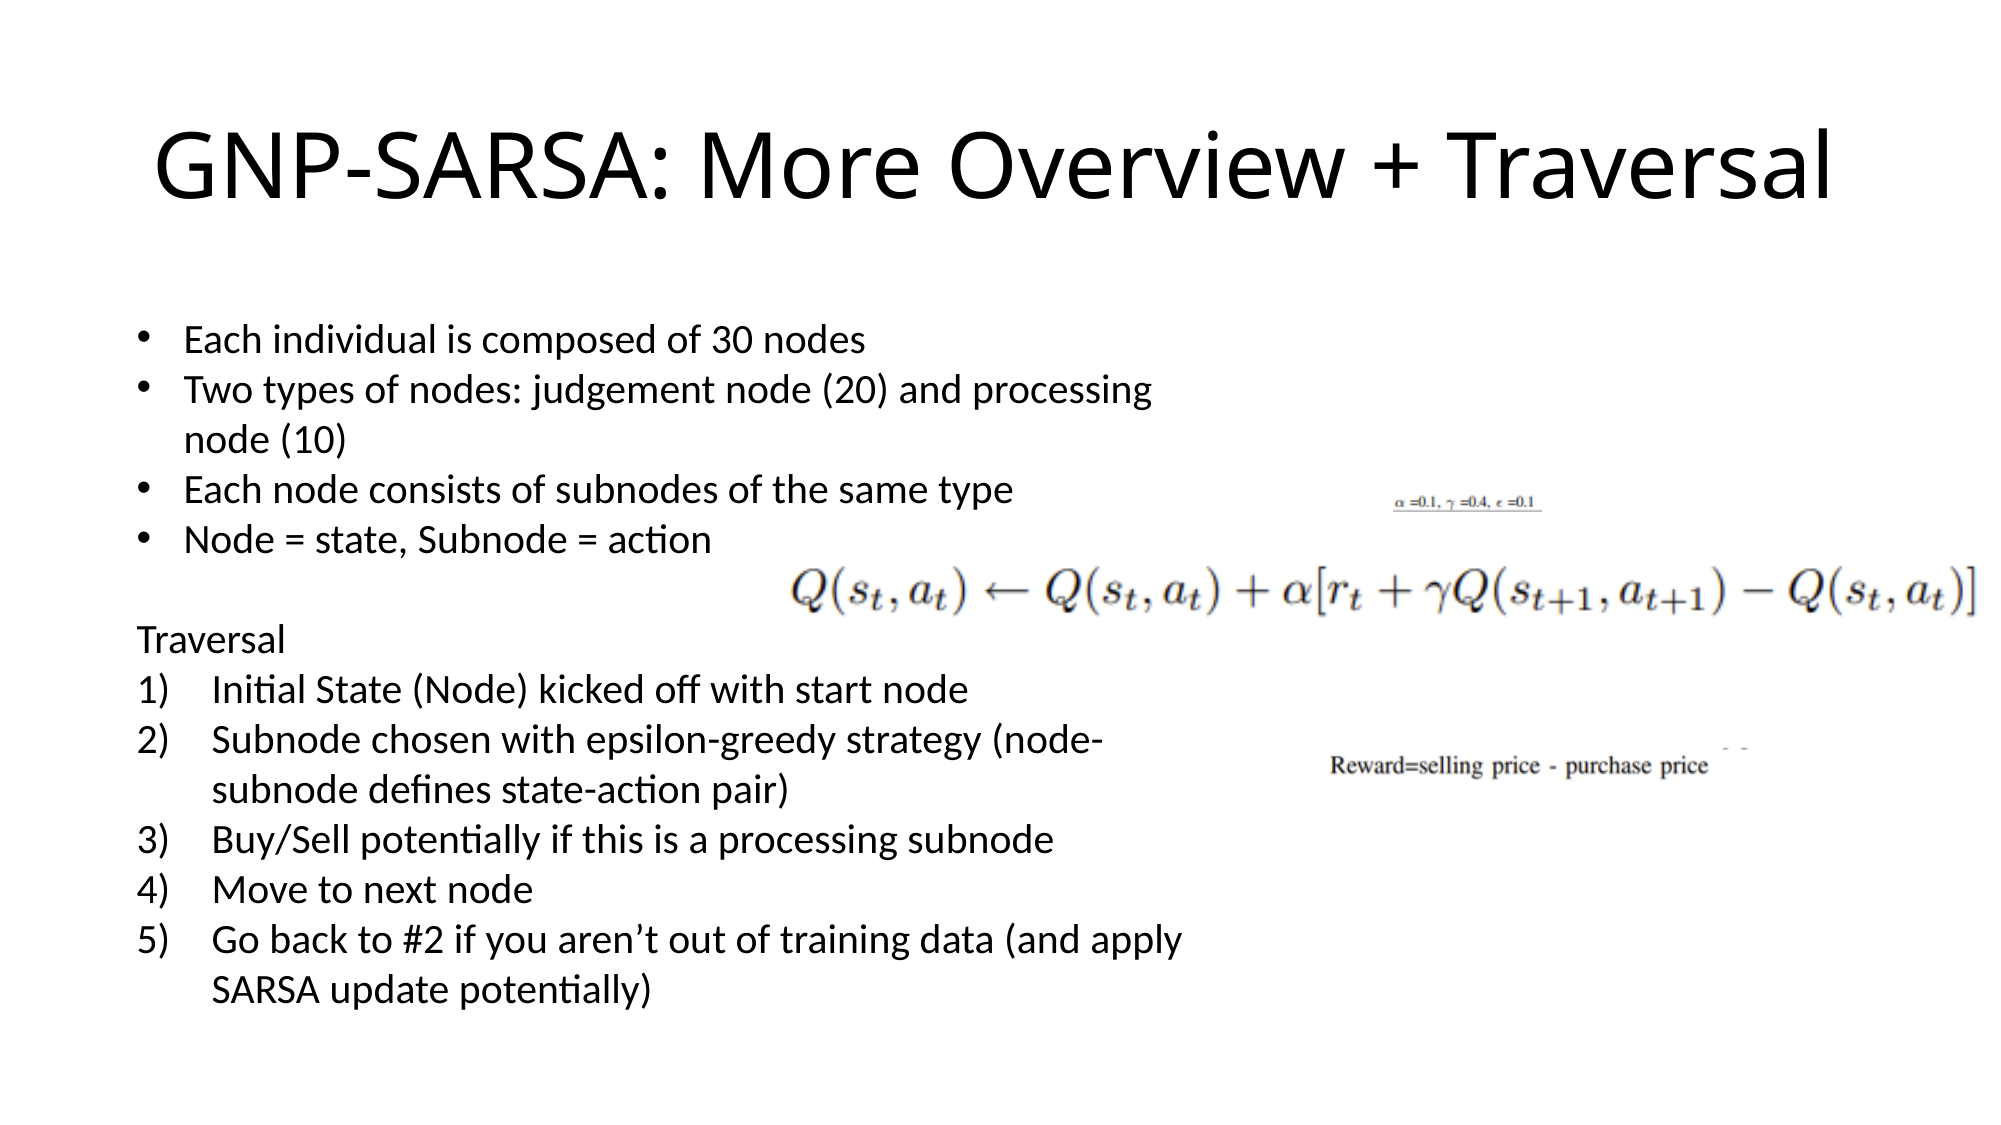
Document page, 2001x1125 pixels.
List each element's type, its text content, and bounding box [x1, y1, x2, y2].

text_box Each individual is composed of 30 nodes Two types of nodes: judgement node (20) and processing node (10) Each node consists of subnodes of the same type Node = state, Subnode = action Traversal Initial State (Node) kicked off with start node Subnode chosen with epsilon-greedy strategy (node-subnode defines state-action pair) Buy/Sell potentially if this is a processing subnode Move to next node Go back to #2 if you aren’t out of training data (and apply SARSA update potentially) [121, 304, 1215, 1020]
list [762, 521, 2000, 666]
title GNP-SARSA: More Overview + Traversal [137, 59, 1863, 278]
picture [1298, 737, 1777, 784]
picture [1393, 494, 1542, 512]
